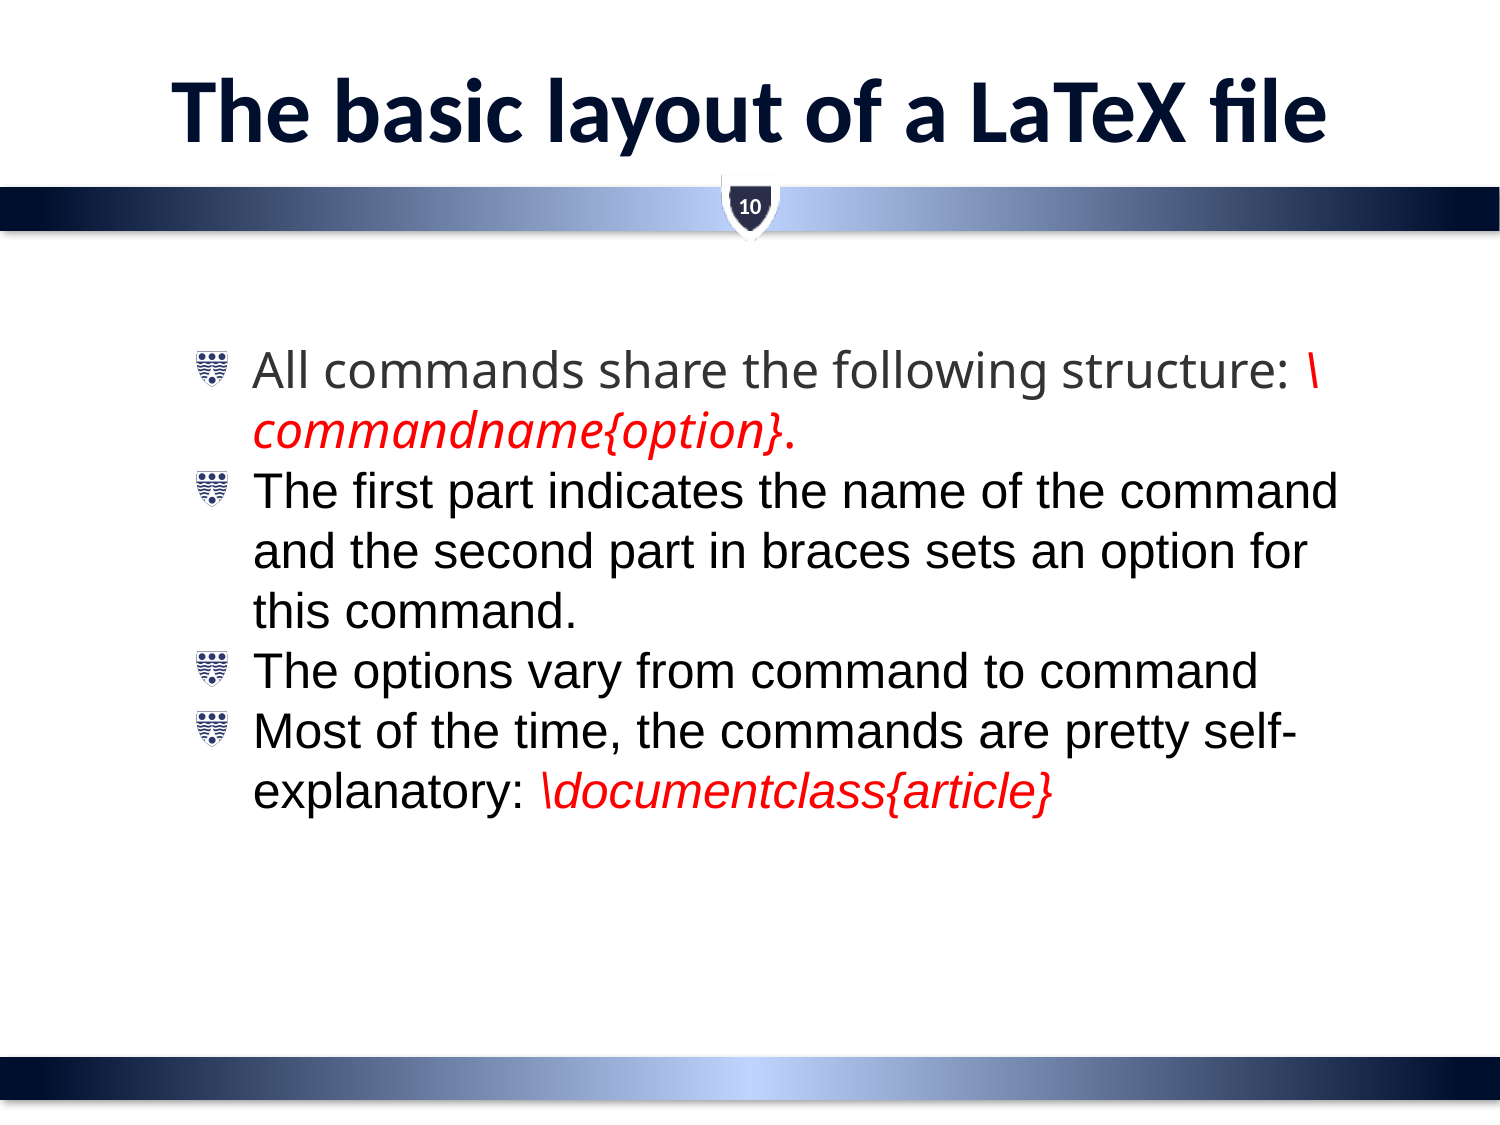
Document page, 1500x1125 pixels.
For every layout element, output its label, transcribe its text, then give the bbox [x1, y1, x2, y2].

picture [196, 651, 228, 687]
picture [196, 471, 228, 507]
picture [720, 235, 780, 242]
text_box All commands share the following structure: \commandname{option}. The first part indicates the name of the command and the second part in braces sets an option for this command. The options vary from command to command Most of the time, the commands are pretty self-explanatory: \documentclass{article} [181, 331, 1381, 827]
picture [196, 351, 228, 387]
title The basic layout of a LaTeX file [75, 12, 1425, 200]
picture [196, 711, 228, 747]
slide_number 10 [718, 174, 782, 235]
